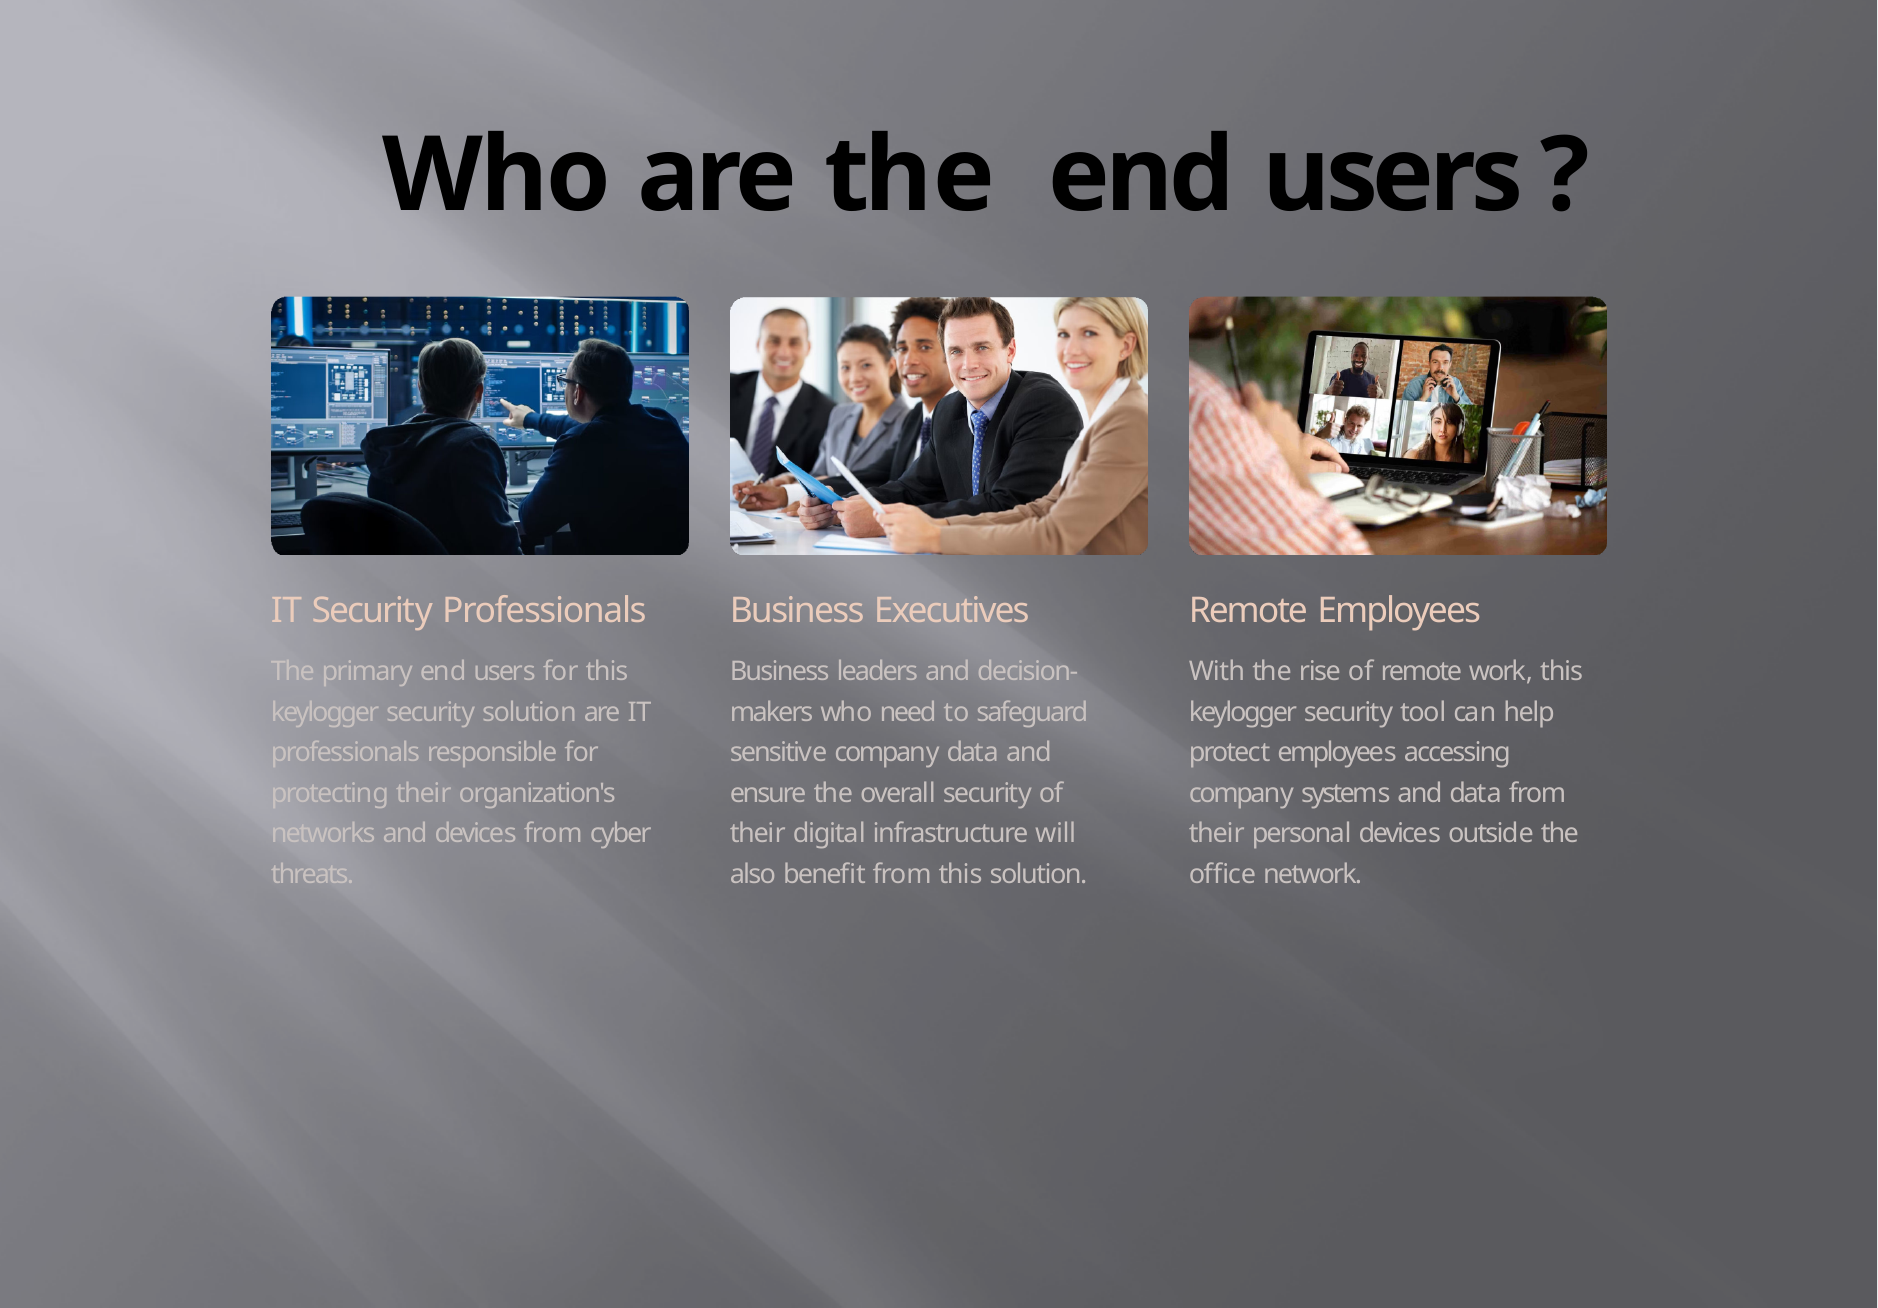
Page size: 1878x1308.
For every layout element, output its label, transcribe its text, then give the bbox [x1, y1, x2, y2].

text_box Business Executives Business leaders and decision- makers who need to safeguard sensitive company data and ensure the overall security of their digital infrastructure will also benefit from this solution. [727, 584, 1112, 889]
picture [1189, 296, 1607, 555]
picture [730, 296, 1148, 555]
text_box Remote Employees With the rise of remote work, this keylogger security tool can help protect employees accessing company systems and data from their personal devices outside the office network. [1186, 584, 1608, 889]
title Who are the end users ? [235, 56, 1736, 278]
picture [271, 296, 689, 555]
text_box IT Security Professionals The primary end users for this keylogger security solution are IT professionals responsible for protecting their organization's networks and devices from cyber threats. [268, 584, 687, 889]
